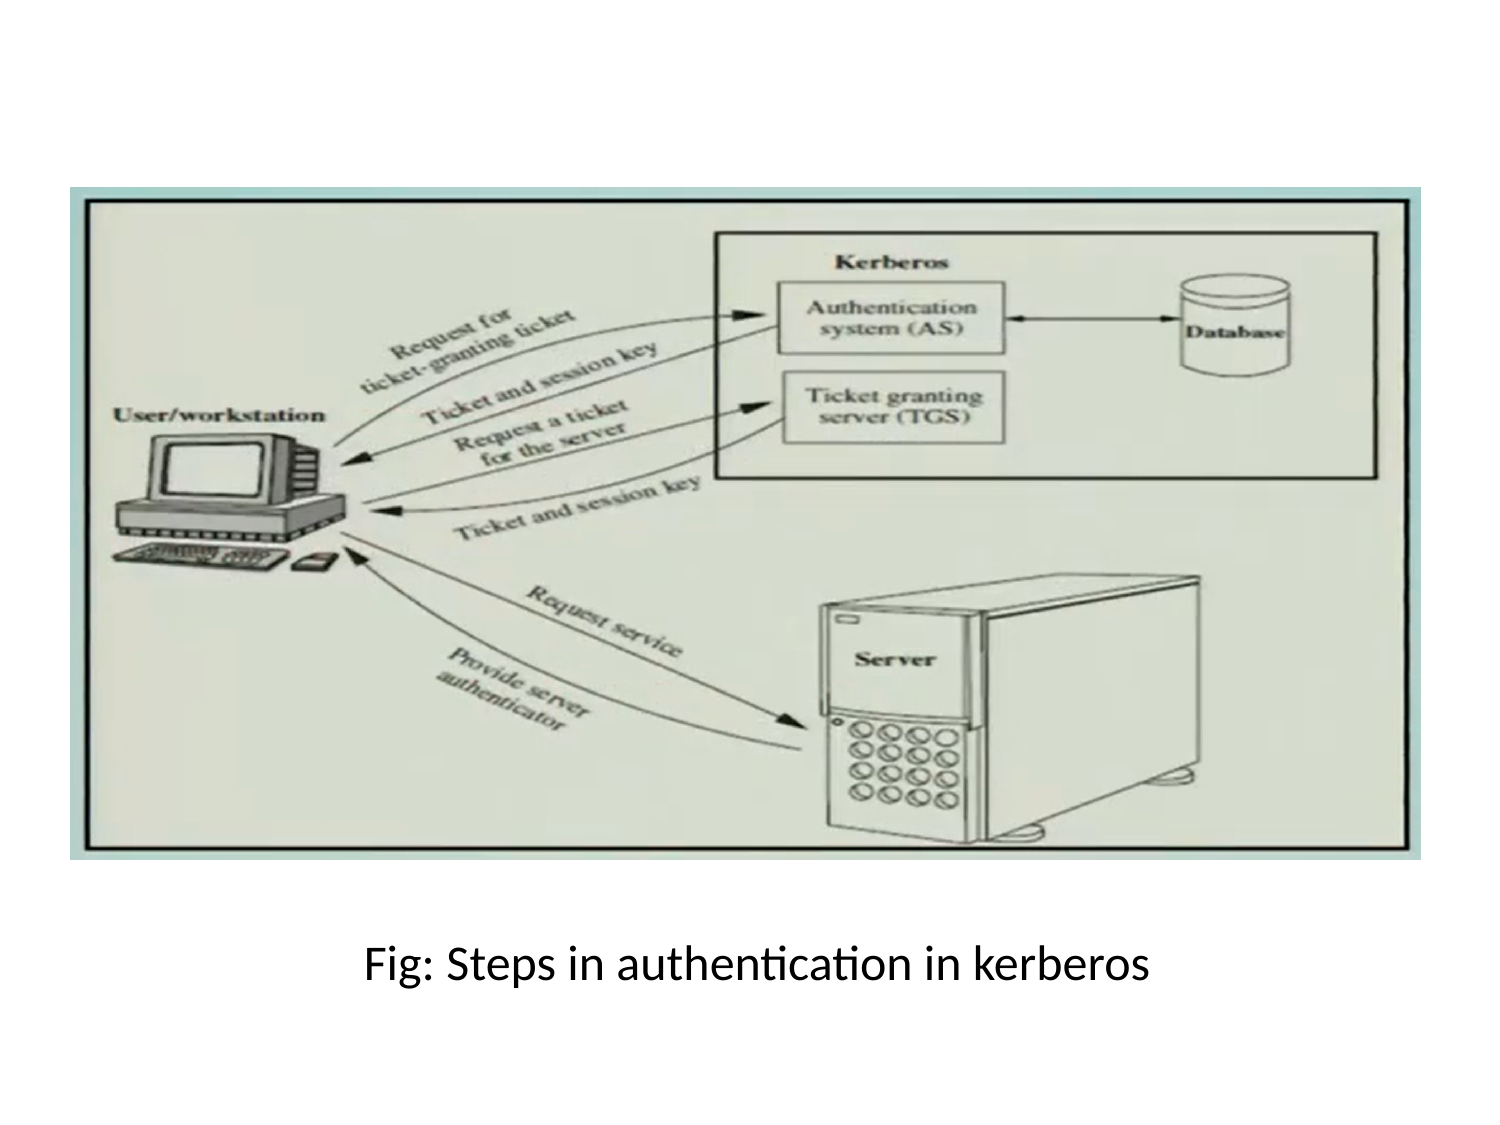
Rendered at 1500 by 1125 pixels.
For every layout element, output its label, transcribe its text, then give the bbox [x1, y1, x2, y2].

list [70, 187, 1421, 861]
title Fig: Steps in authentication in kerberos [82, 867, 1432, 1055]
